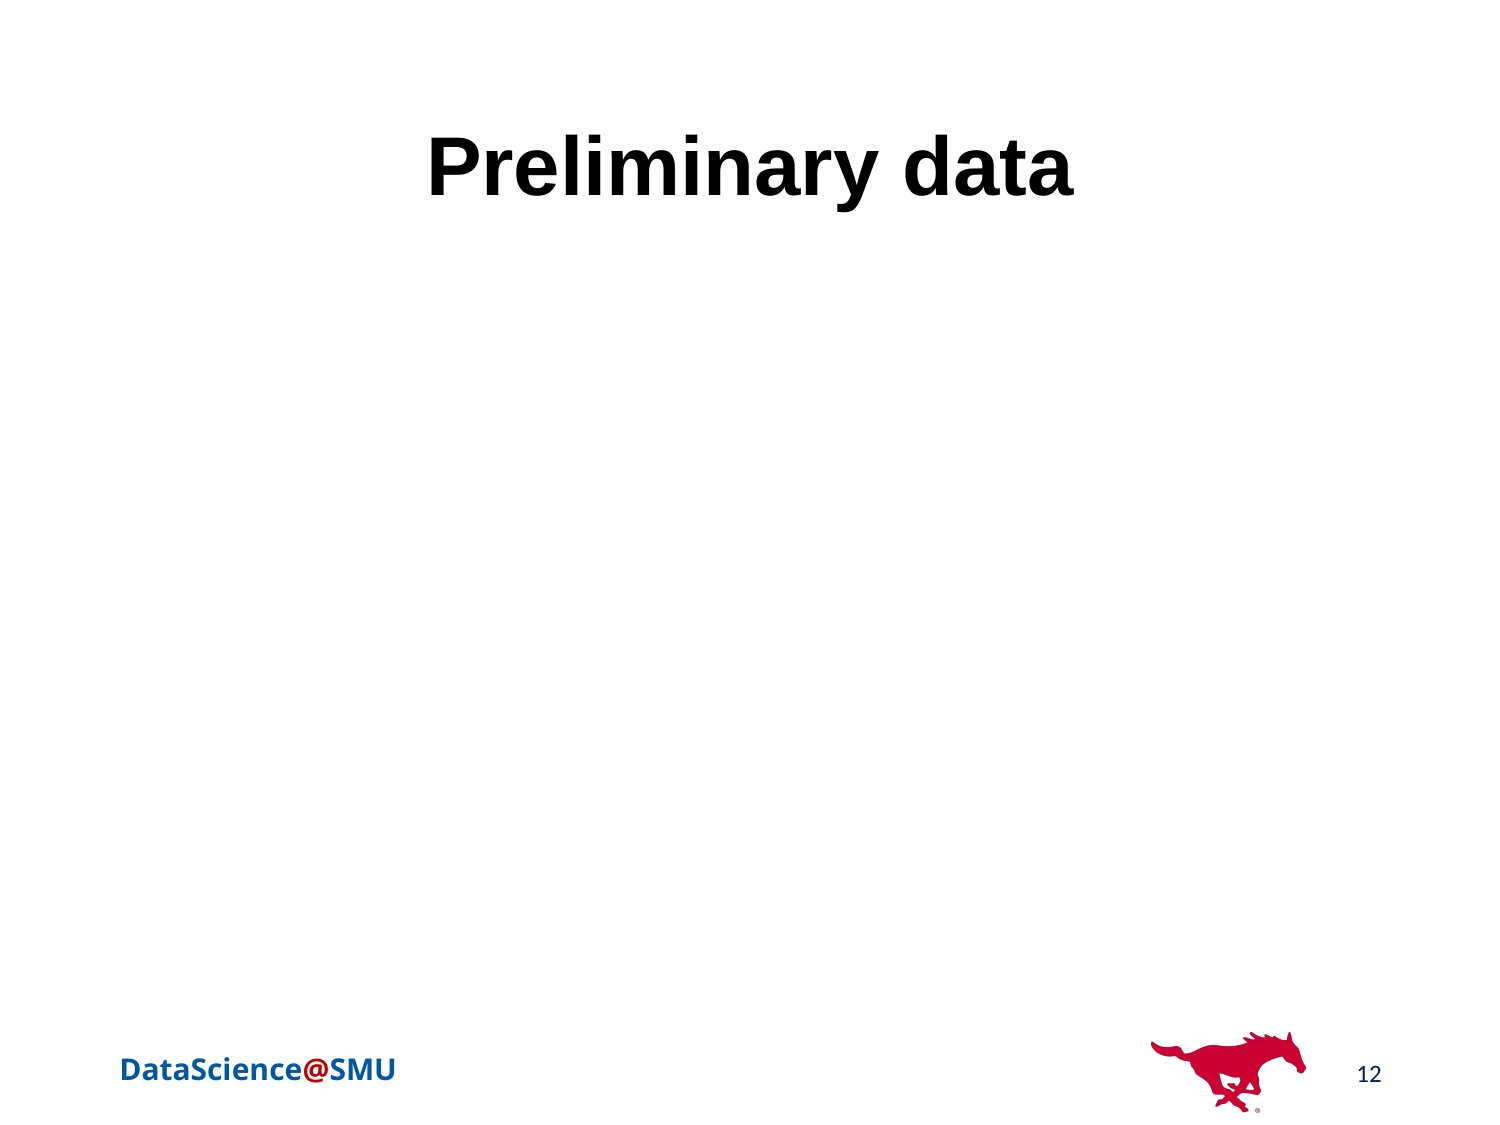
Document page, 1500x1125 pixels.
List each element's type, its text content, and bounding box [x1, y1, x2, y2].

picture [1151, 1103, 1306, 1113]
title Preliminary data [103, 59, 1397, 278]
slide_number 12 [1059, 1042, 1397, 1103]
picture [1151, 1032, 1306, 1042]
